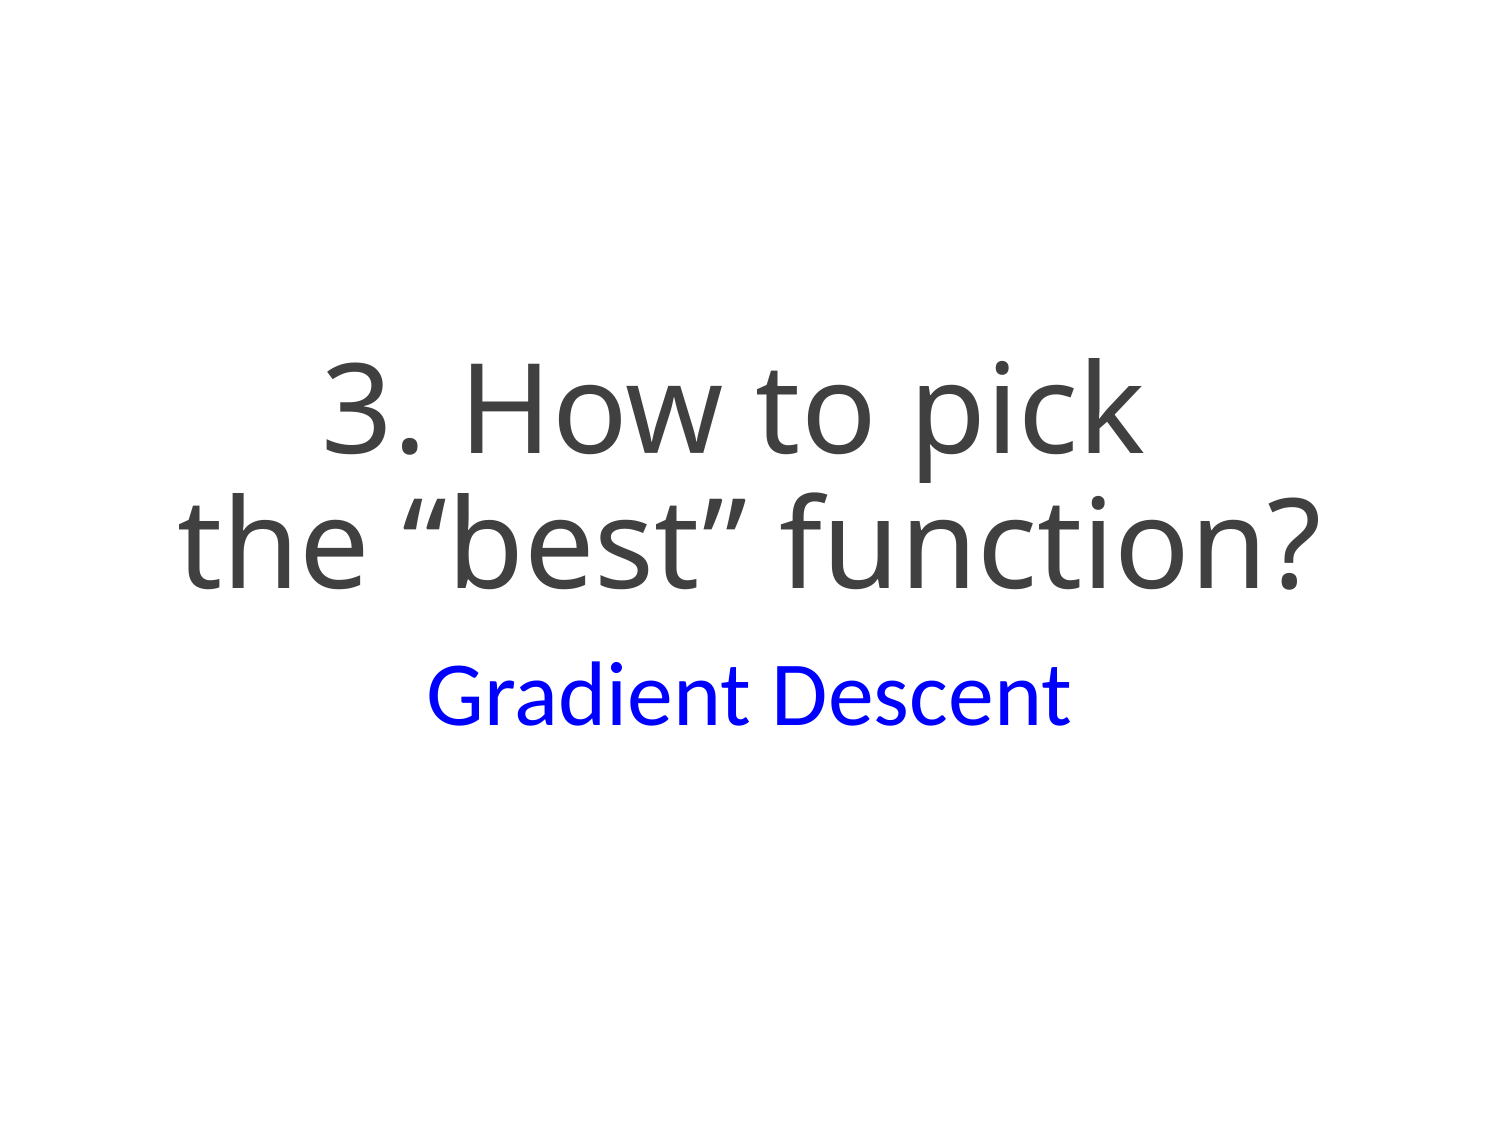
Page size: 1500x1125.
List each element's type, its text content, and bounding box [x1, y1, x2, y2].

subtitle Gradient Descent [187, 638, 1313, 910]
title 3. How to pick the “best” function? [112, 231, 1388, 624]
